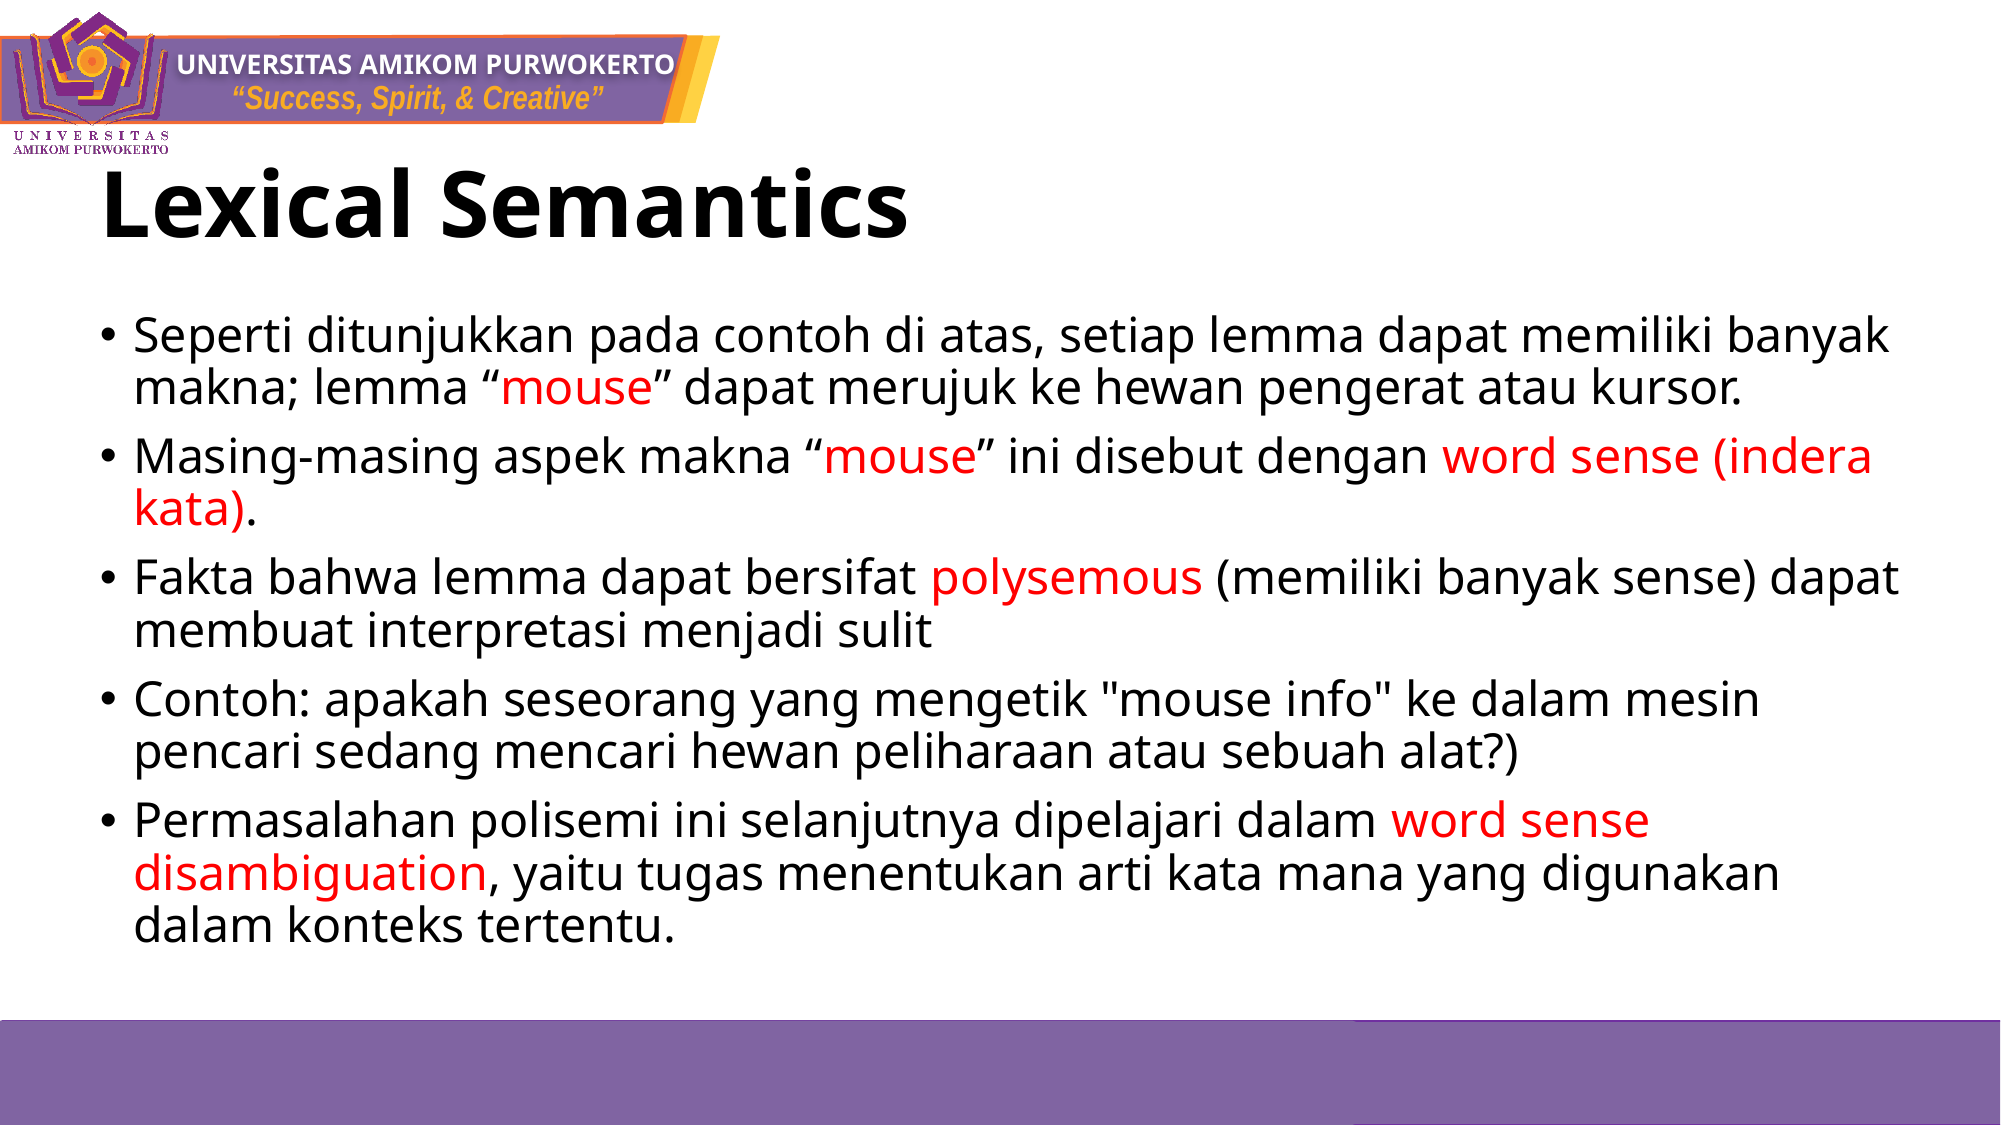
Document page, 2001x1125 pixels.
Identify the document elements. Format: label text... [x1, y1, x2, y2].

picture [13, 12, 168, 154]
title Lexical Semantics [84, 135, 1920, 281]
list Seperti ditunjukkan pada contoh di atas, setiap lemma dapat memiliki banyak makna; lemma “mouse” dapat merujuk ke hewan pengerat atau kursor. Masing-masing aspek makna “mouse” ini disebut dengan word sense (indera kata). Fakta bahwa lemma dapat bersifat polysemous (memiliki banyak sense) dapat membuat interpretasi menjadi sulit Contoh: apakah seseorang yang mengetik "mouse info" ke dalam mesin pencari sedang mencari hewan peliharaan atau sebuah alat?) Permasalahan polisemi ini selanjutnya dipelajari dalam word sense disambiguation, yaitu tugas menentukan arti kata mana yang digunakan dalam konteks tertentu. [84, 303, 1920, 1008]
